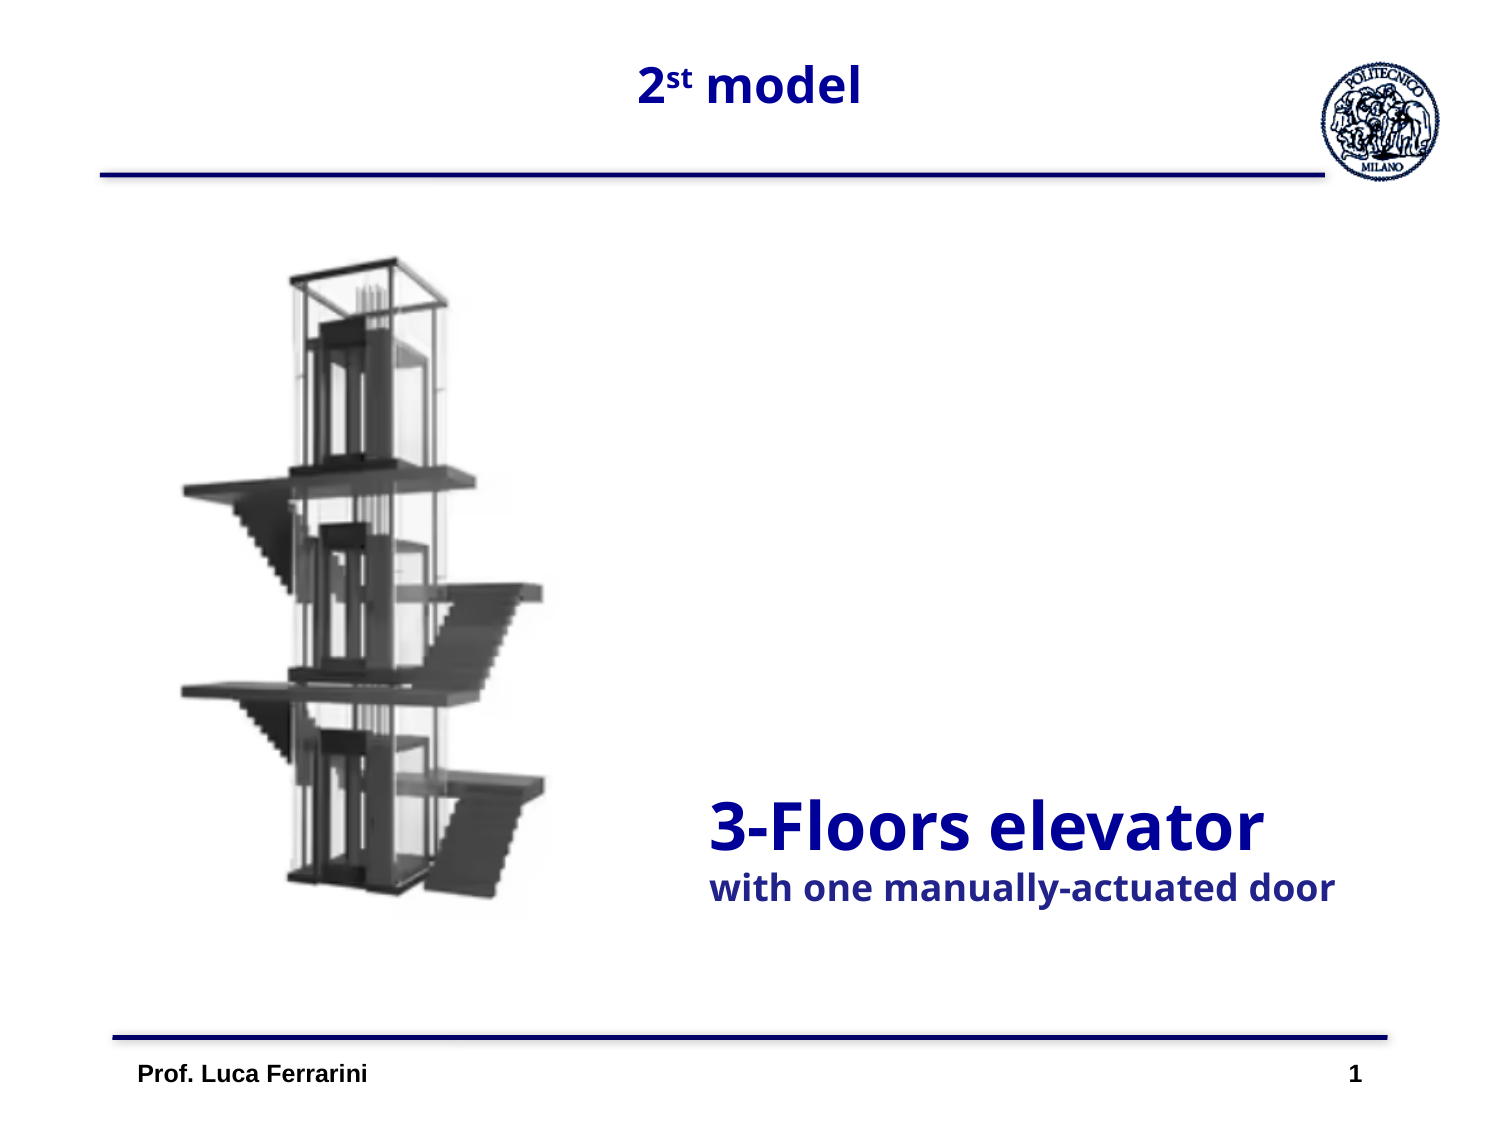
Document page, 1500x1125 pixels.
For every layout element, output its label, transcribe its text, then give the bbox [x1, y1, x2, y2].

picture [0, 193, 722, 932]
slide_number Prof. Luca Ferrarini 1 [50, 1050, 1450, 1125]
list 3-Floors elevator with one manually-actuated door [694, 219, 1386, 997]
title 2st model [137, 0, 1363, 178]
